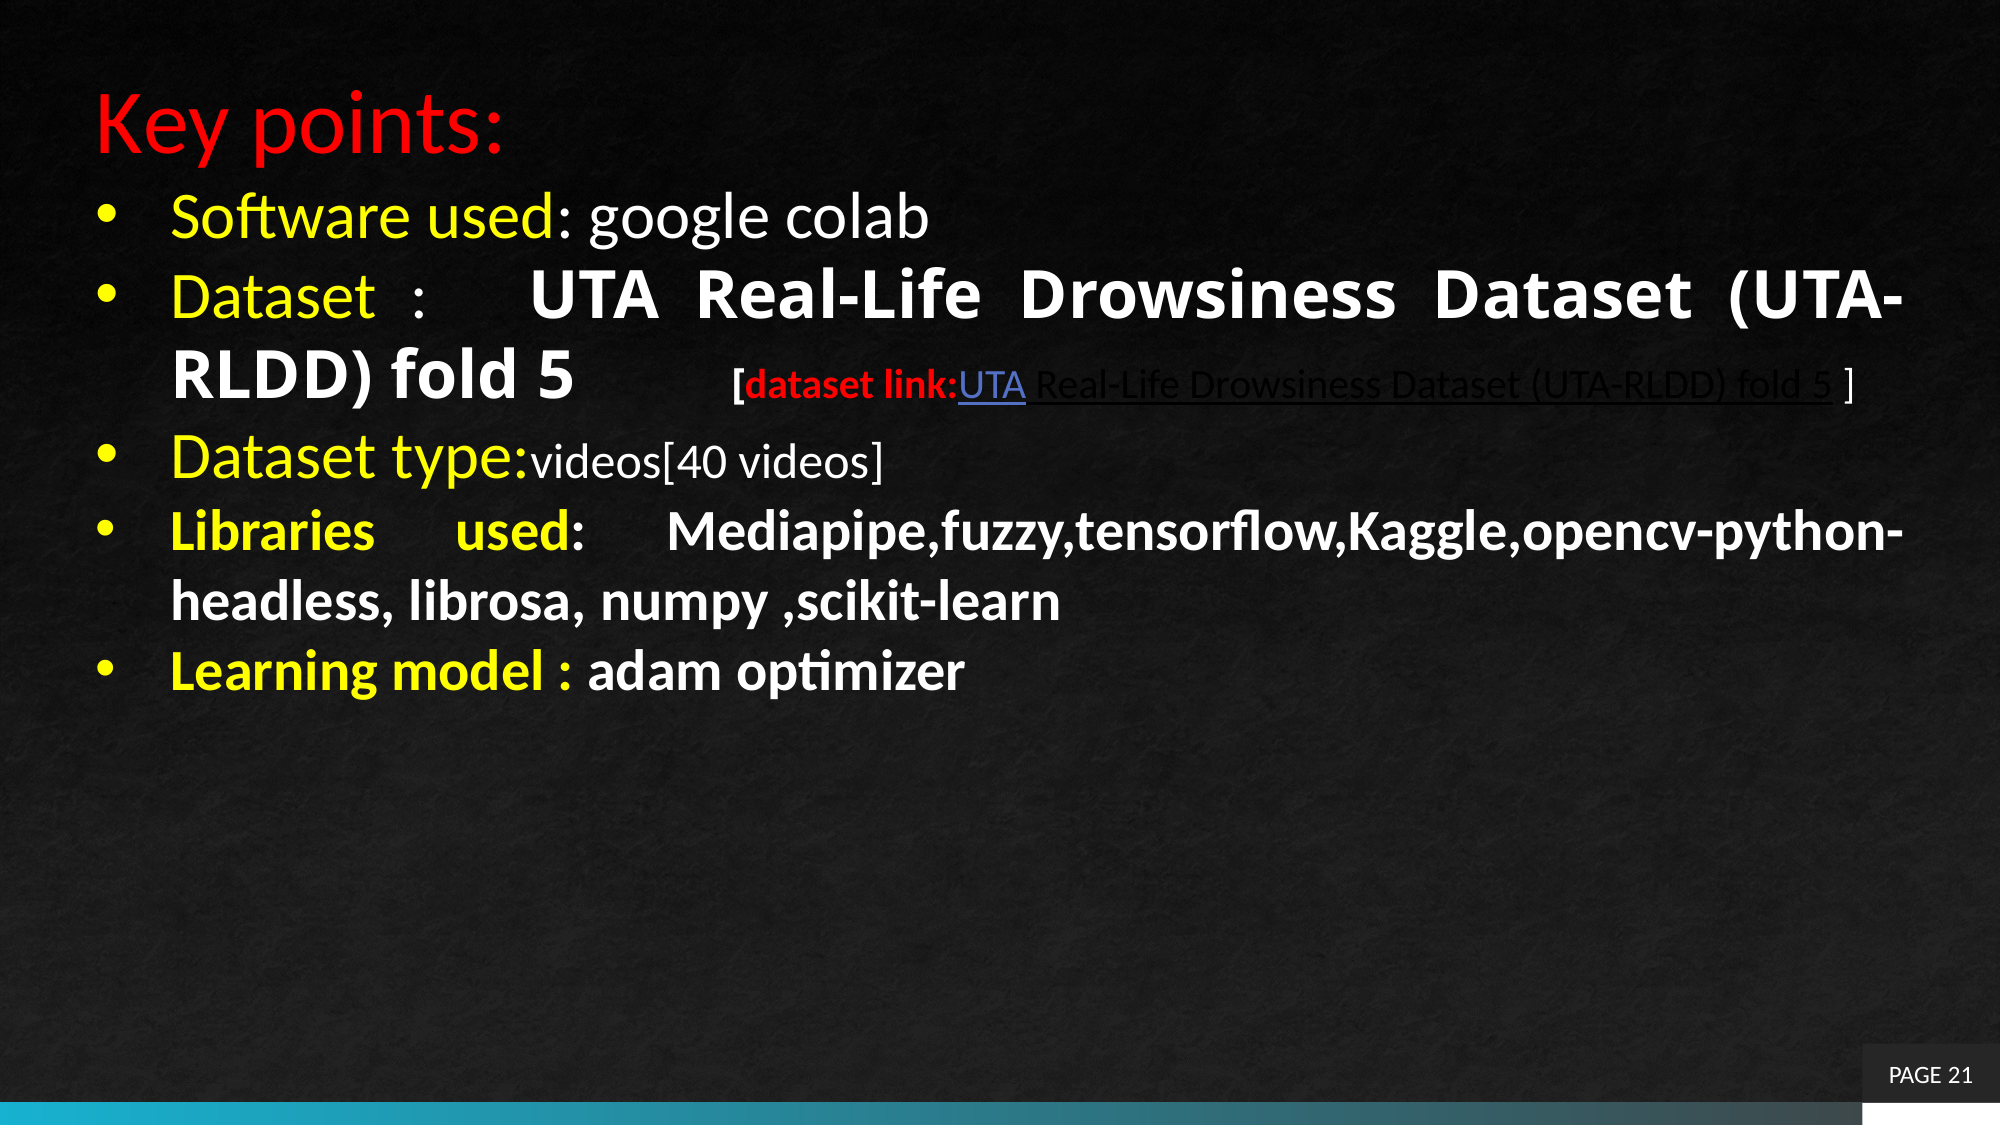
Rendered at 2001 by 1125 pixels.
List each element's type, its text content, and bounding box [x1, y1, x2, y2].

slide_number PAGE 21 [1862, 1043, 2000, 1103]
text_box Key points: Software used: google colab Dataset : UTA Real-Life Drowsiness Dataset (UTA-RLDD) fold 5 [dataset link:UTA Real-Life Drowsiness Dataset (UTA-RLDD) fold 5 ] Dataset type:videos[40 videos] Libraries used: Mediapipe,fuzzy,tensorflow,Kaggle,opencv-python-headless, librosa, numpy ,scikit-learn Learning model : adam optimizer [80, 54, 1920, 780]
picture [0, 0, 2000, 1103]
